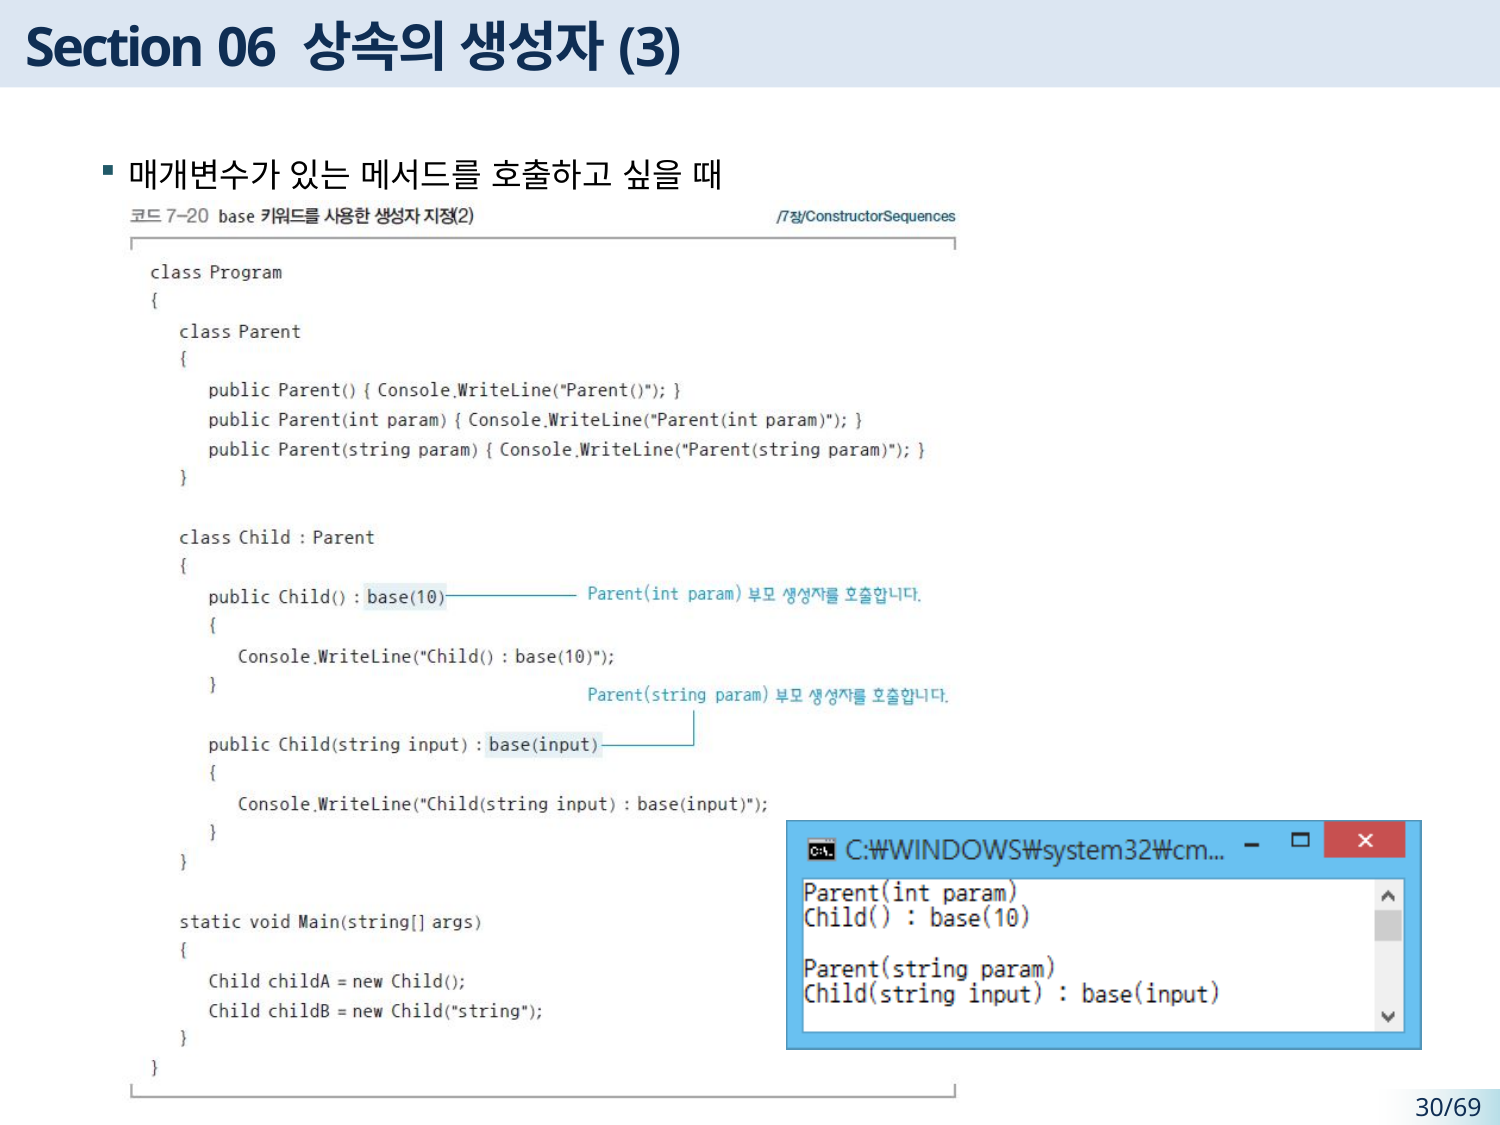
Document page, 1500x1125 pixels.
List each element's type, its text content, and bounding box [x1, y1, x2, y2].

picture [122, 200, 1422, 1104]
title Section 06 상속의 생성자(3) [10, 5, 1288, 84]
list 매개변수가 있는 메서드를 호출하고 싶을 때 [10, 126, 1481, 1057]
